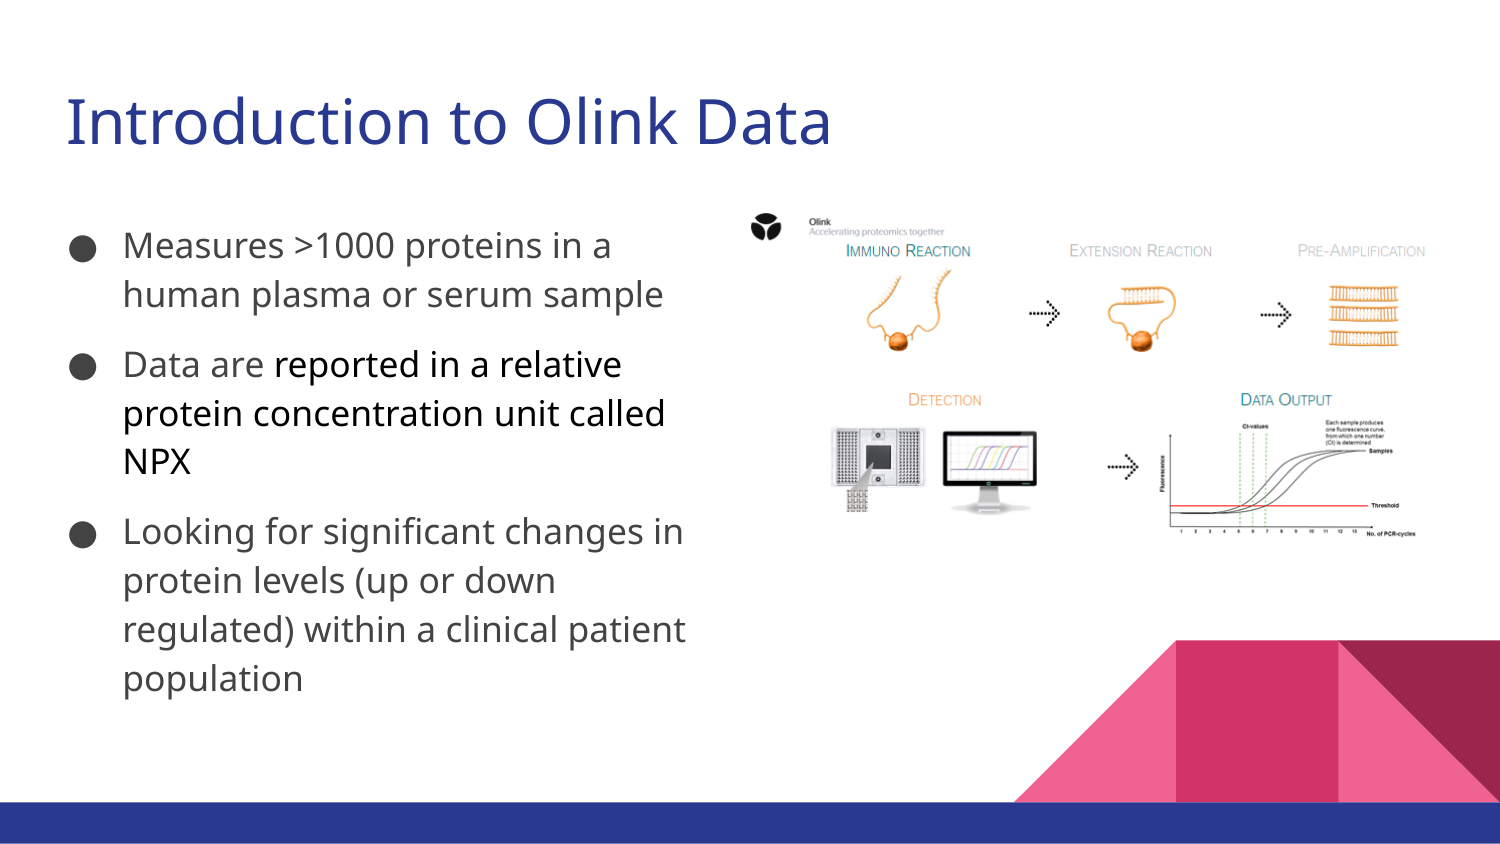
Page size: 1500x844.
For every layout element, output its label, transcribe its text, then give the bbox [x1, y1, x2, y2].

picture [737, 201, 1450, 555]
list Measures >1000 proteins in a human plasma or serum sample Data are reported in a relative protein concentration unit called NPX Looking for significant changes in protein levels (up or down regulated) within a clinical patient population [51, 201, 738, 750]
title Introduction to Olink Data [51, 67, 1449, 167]
